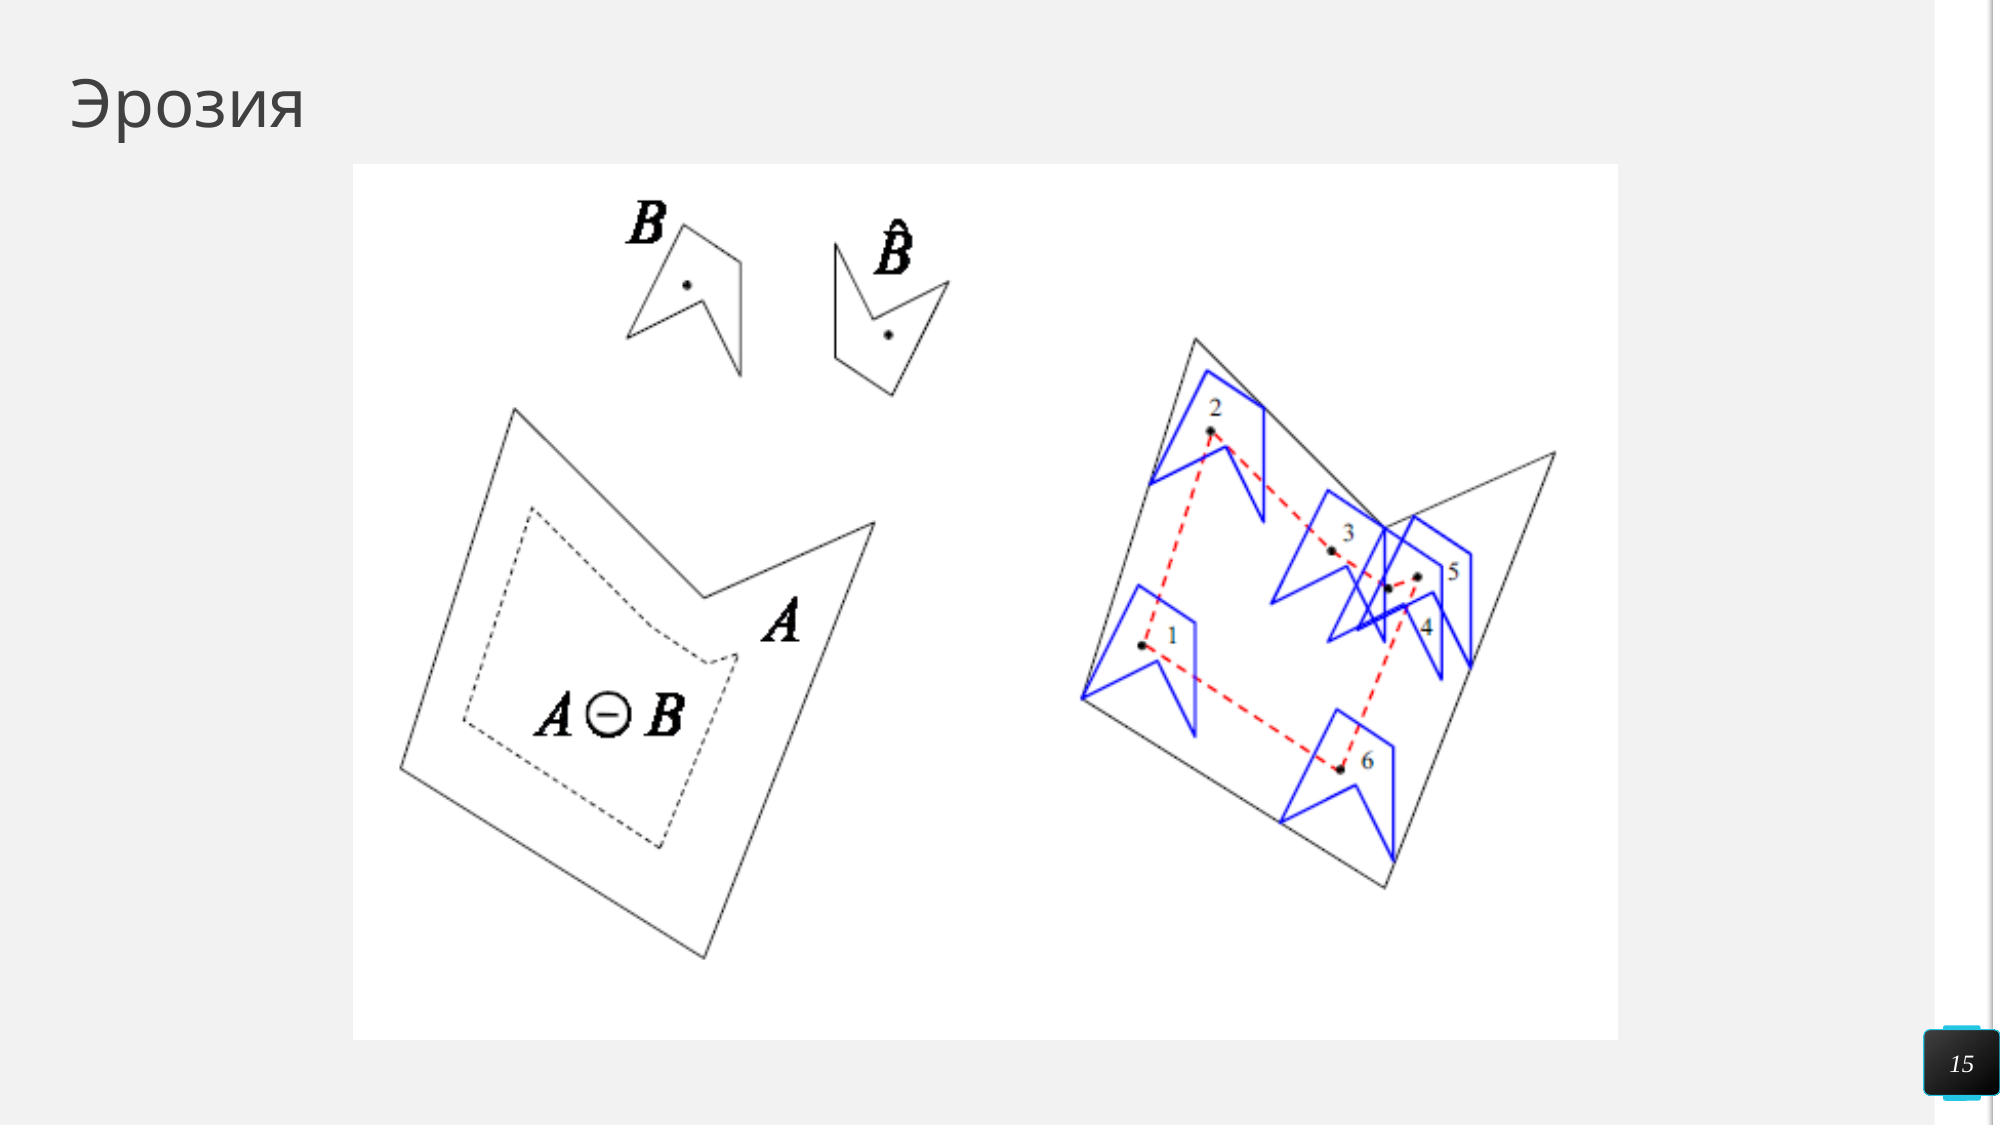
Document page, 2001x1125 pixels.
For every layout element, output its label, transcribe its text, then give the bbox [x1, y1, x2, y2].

slide_number 15 [1923, 1029, 2000, 1096]
picture [353, 164, 1618, 1040]
title Эрозия [70, 70, 1930, 142]
